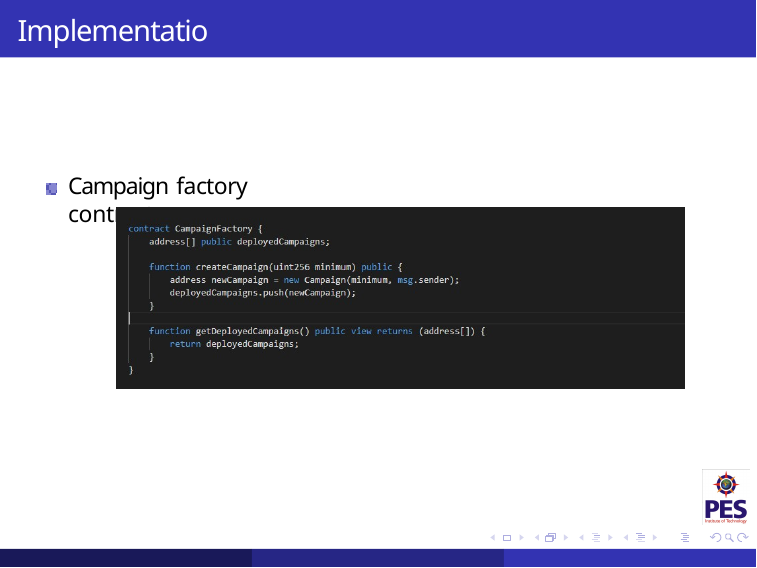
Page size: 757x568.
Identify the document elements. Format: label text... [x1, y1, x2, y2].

picture [702, 469, 750, 525]
text_box Campaign factory contract [66, 169, 324, 227]
picture [116, 207, 686, 389]
text_box Implementation [15, 9, 209, 83]
picture [45, 183, 58, 195]
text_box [0, 548, 757, 568]
